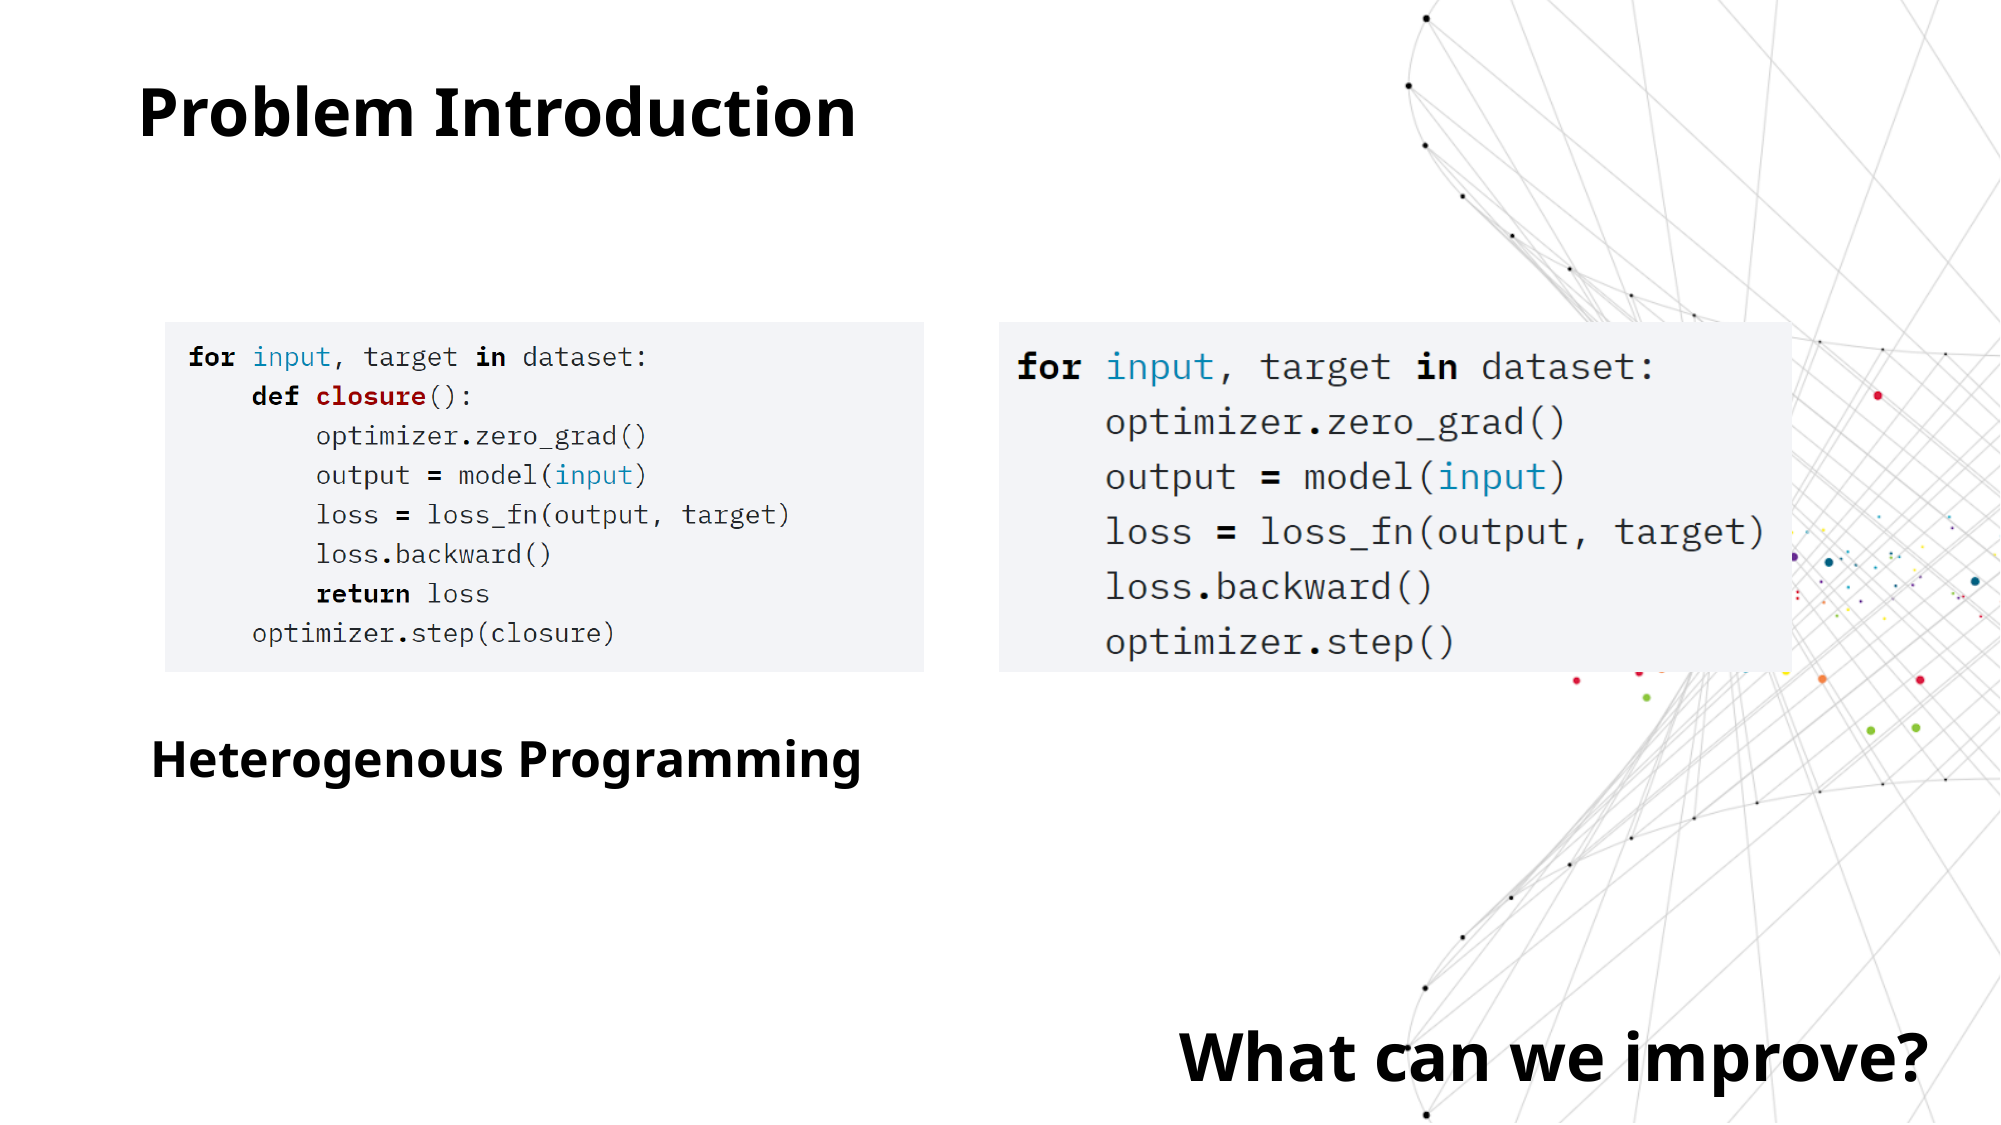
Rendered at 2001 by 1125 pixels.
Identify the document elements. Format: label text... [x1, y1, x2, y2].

picture [999, 0, 2001, 1123]
text_box What can we improve? [1164, 1007, 1945, 1102]
text_box Heterogenous Programming [135, 719, 879, 795]
picture [165, 322, 924, 672]
text_box Problem Introduction [122, 62, 1396, 180]
